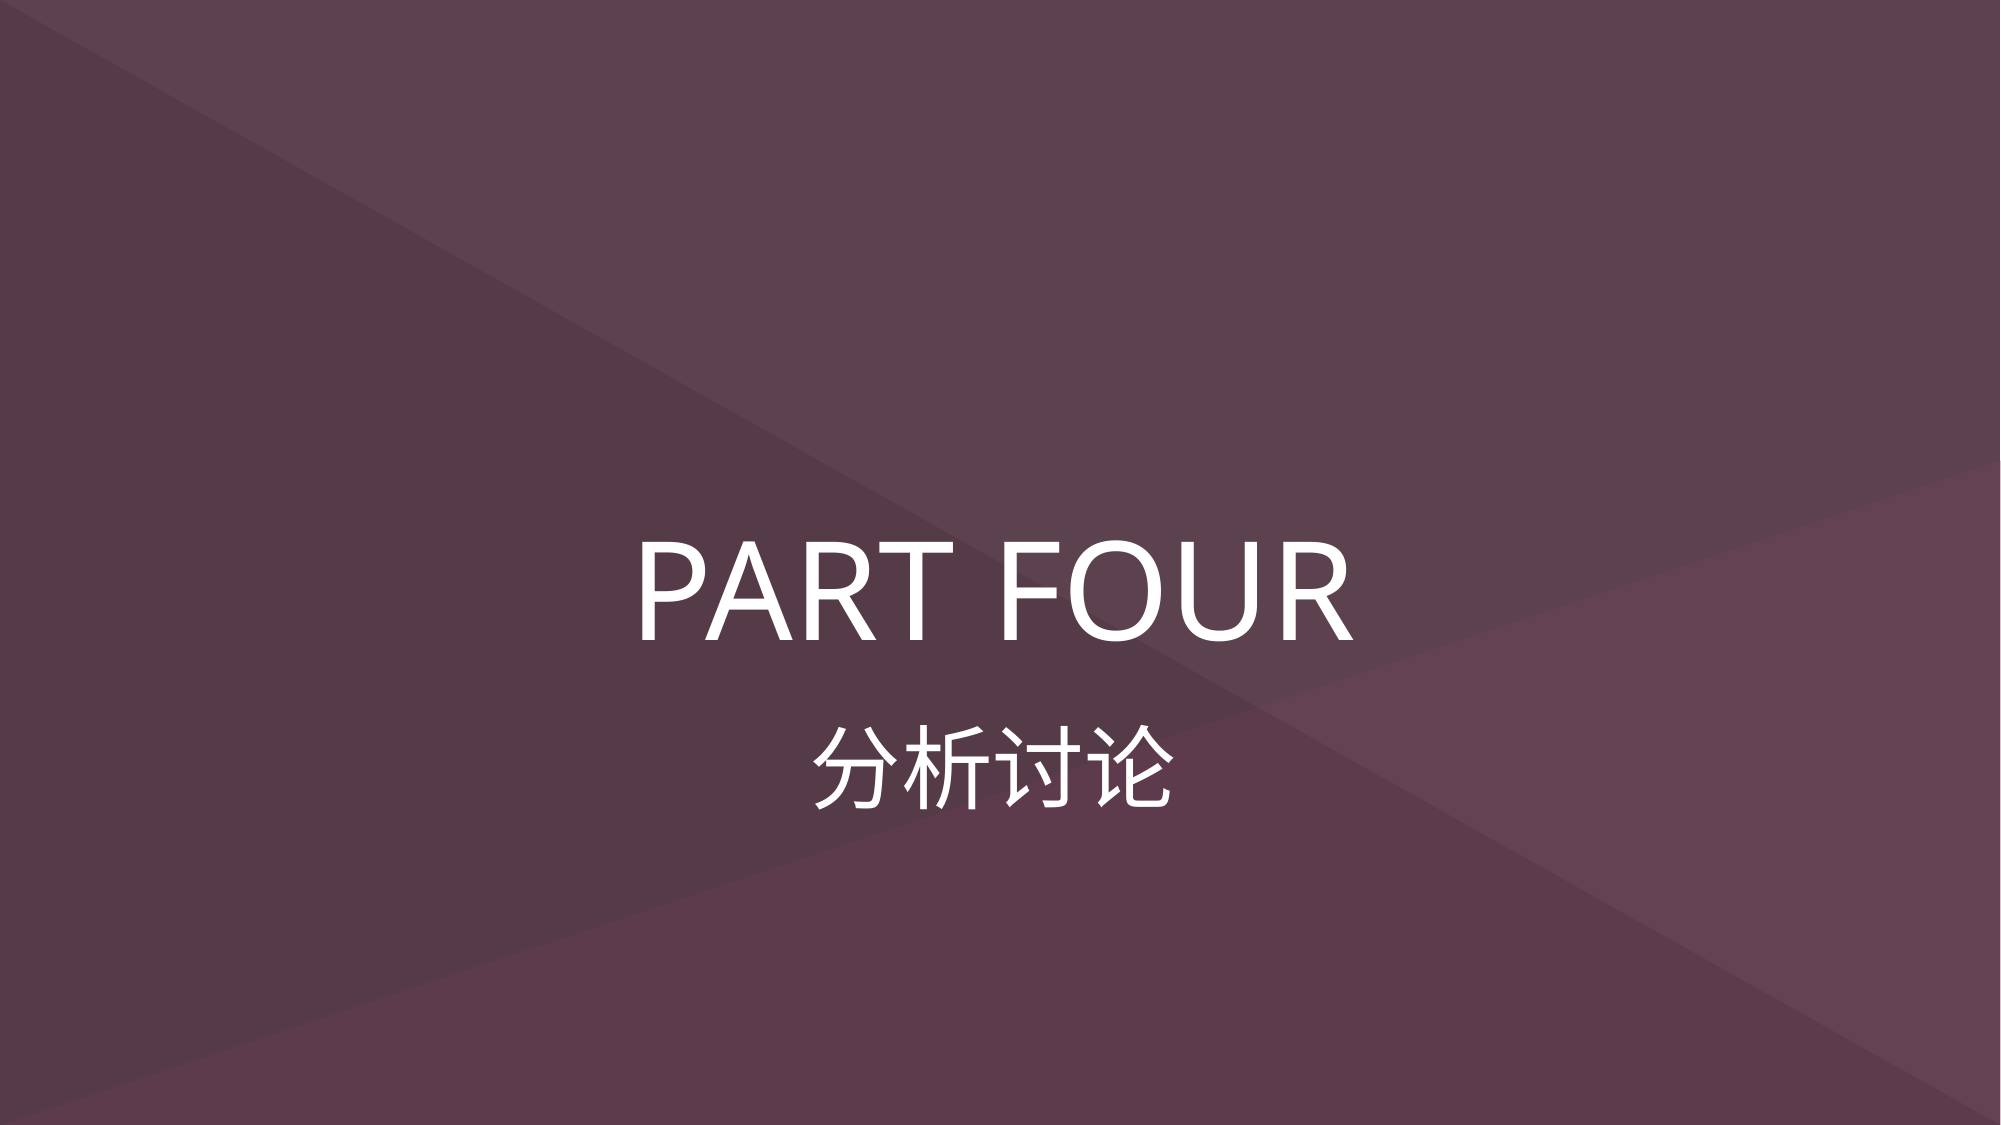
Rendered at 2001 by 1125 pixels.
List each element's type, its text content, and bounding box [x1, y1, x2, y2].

text_box 分析讨论 [794, 703, 1192, 829]
text_box PART FOUR [614, 495, 1371, 676]
